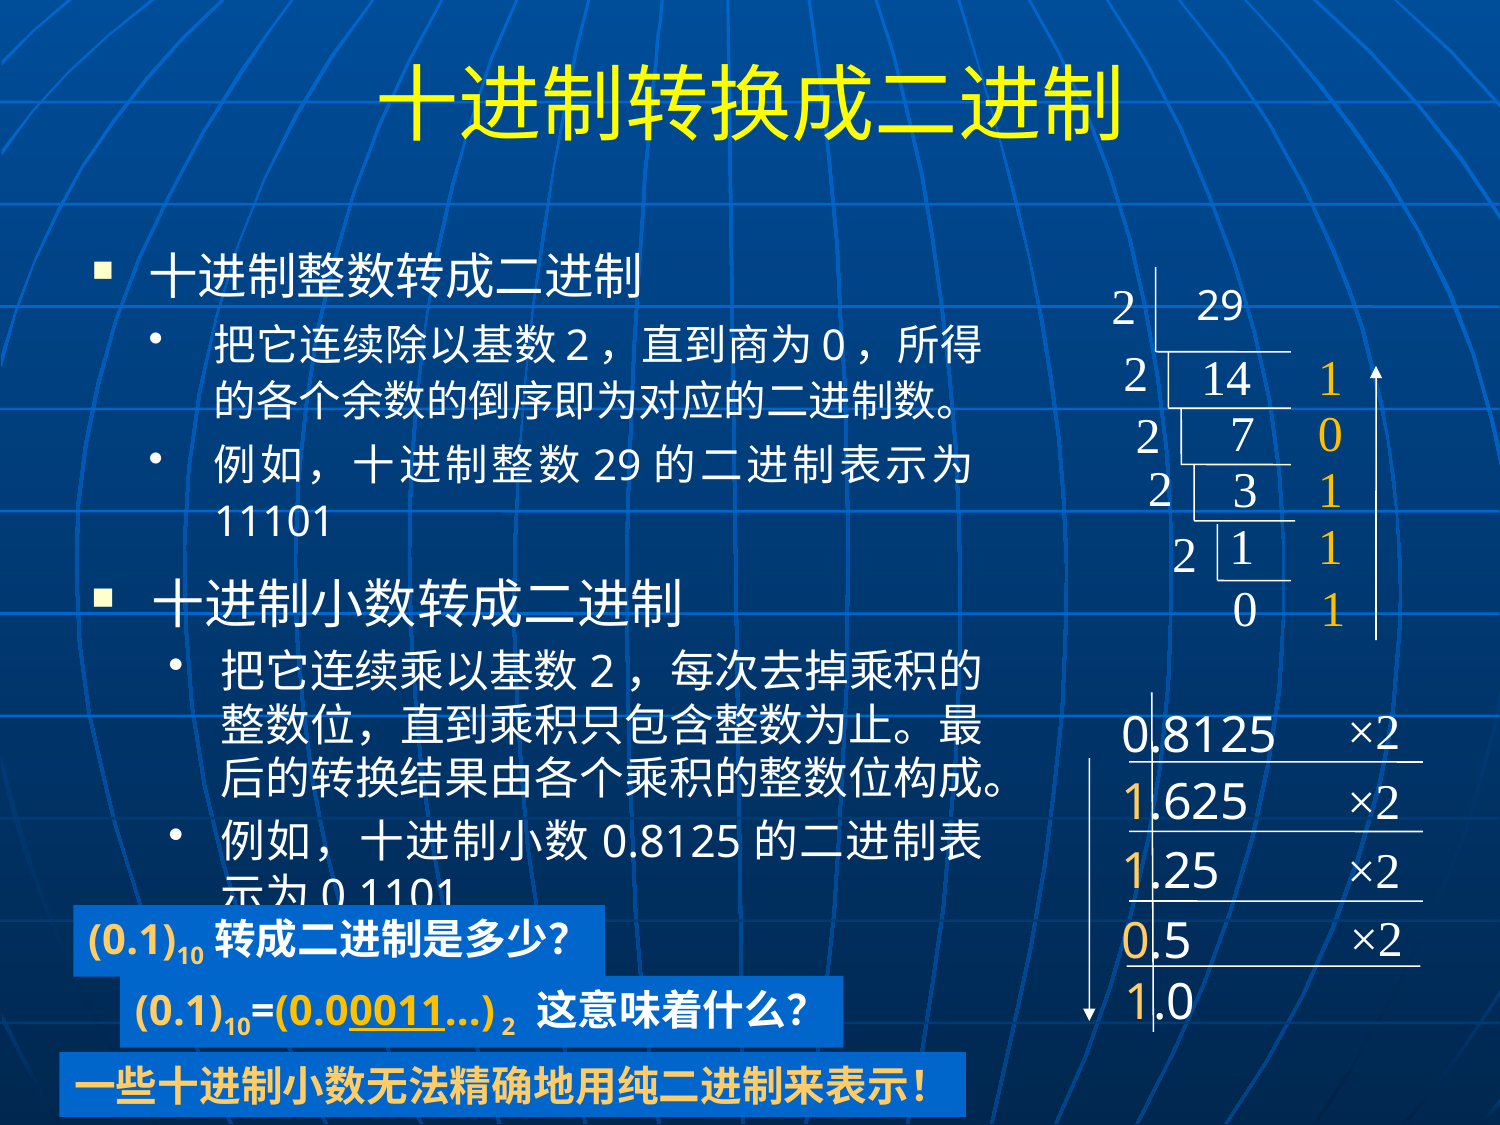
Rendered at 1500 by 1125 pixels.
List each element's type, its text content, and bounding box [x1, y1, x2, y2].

list 十进制整数转成二进制 把它连续除以基数2，直到商为0，所得的各个余数的倒序即为对应的二进制数。 例如，十进制整数29的二进制表示为11101 [76, 231, 999, 560]
text_box (0.1)10=(0.00011...) 2 这意味着什么？ [120, 975, 844, 1048]
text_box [1089, 692, 1471, 1033]
text_box 十进制小数转成二进制 把它连续乘以基数2，每次去掉乘积的整数位，直到乘积只包含整数为止。最后的转换结果由各个乘积的整数位构成。 例如，十进制小数0.8125的二进制表示为0.1101 [76, 562, 998, 935]
text_box 一些十进制小数无法精确地用纯二进制来表示！ [59, 1052, 966, 1117]
title 十进制转换成二进制 [75, 7, 1425, 195]
text_box (0.1)10转成二进制是多少？ [73, 905, 605, 977]
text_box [1096, 266, 1377, 645]
